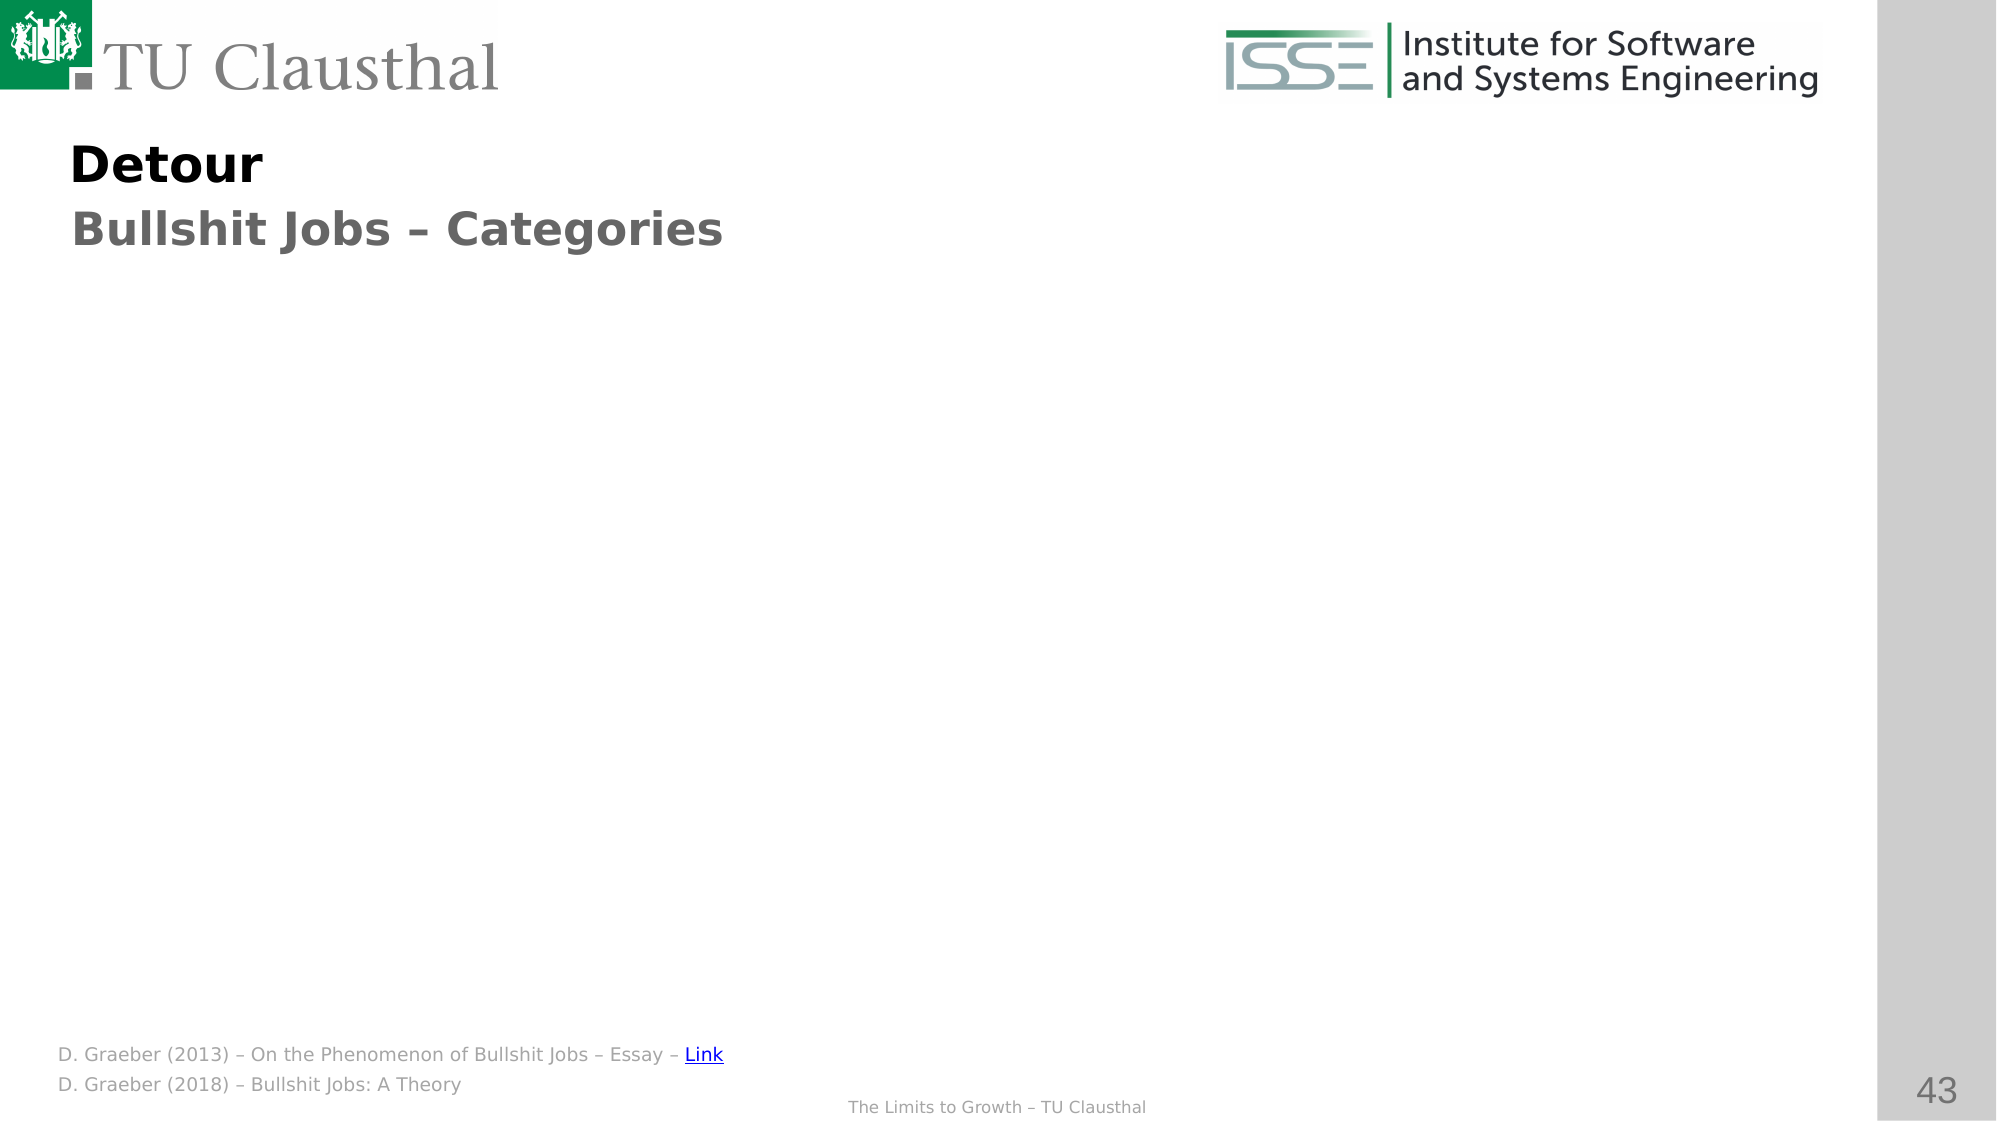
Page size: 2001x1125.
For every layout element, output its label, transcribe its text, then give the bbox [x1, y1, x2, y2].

text_box D. Graeber (2018) – Bullshit Jobs: A Theory [43, 1073, 1813, 1103]
text_box Bullshit Jobs – Categories [70, 188, 1767, 267]
picture [1218, 22, 1823, 104]
text_box Detour [55, 125, 1815, 204]
picture [0, 0, 498, 90]
text_box D. Graeber (2013) – On the Phenomenon of Bullshit Jobs – Essay – Link [43, 1035, 1813, 1073]
